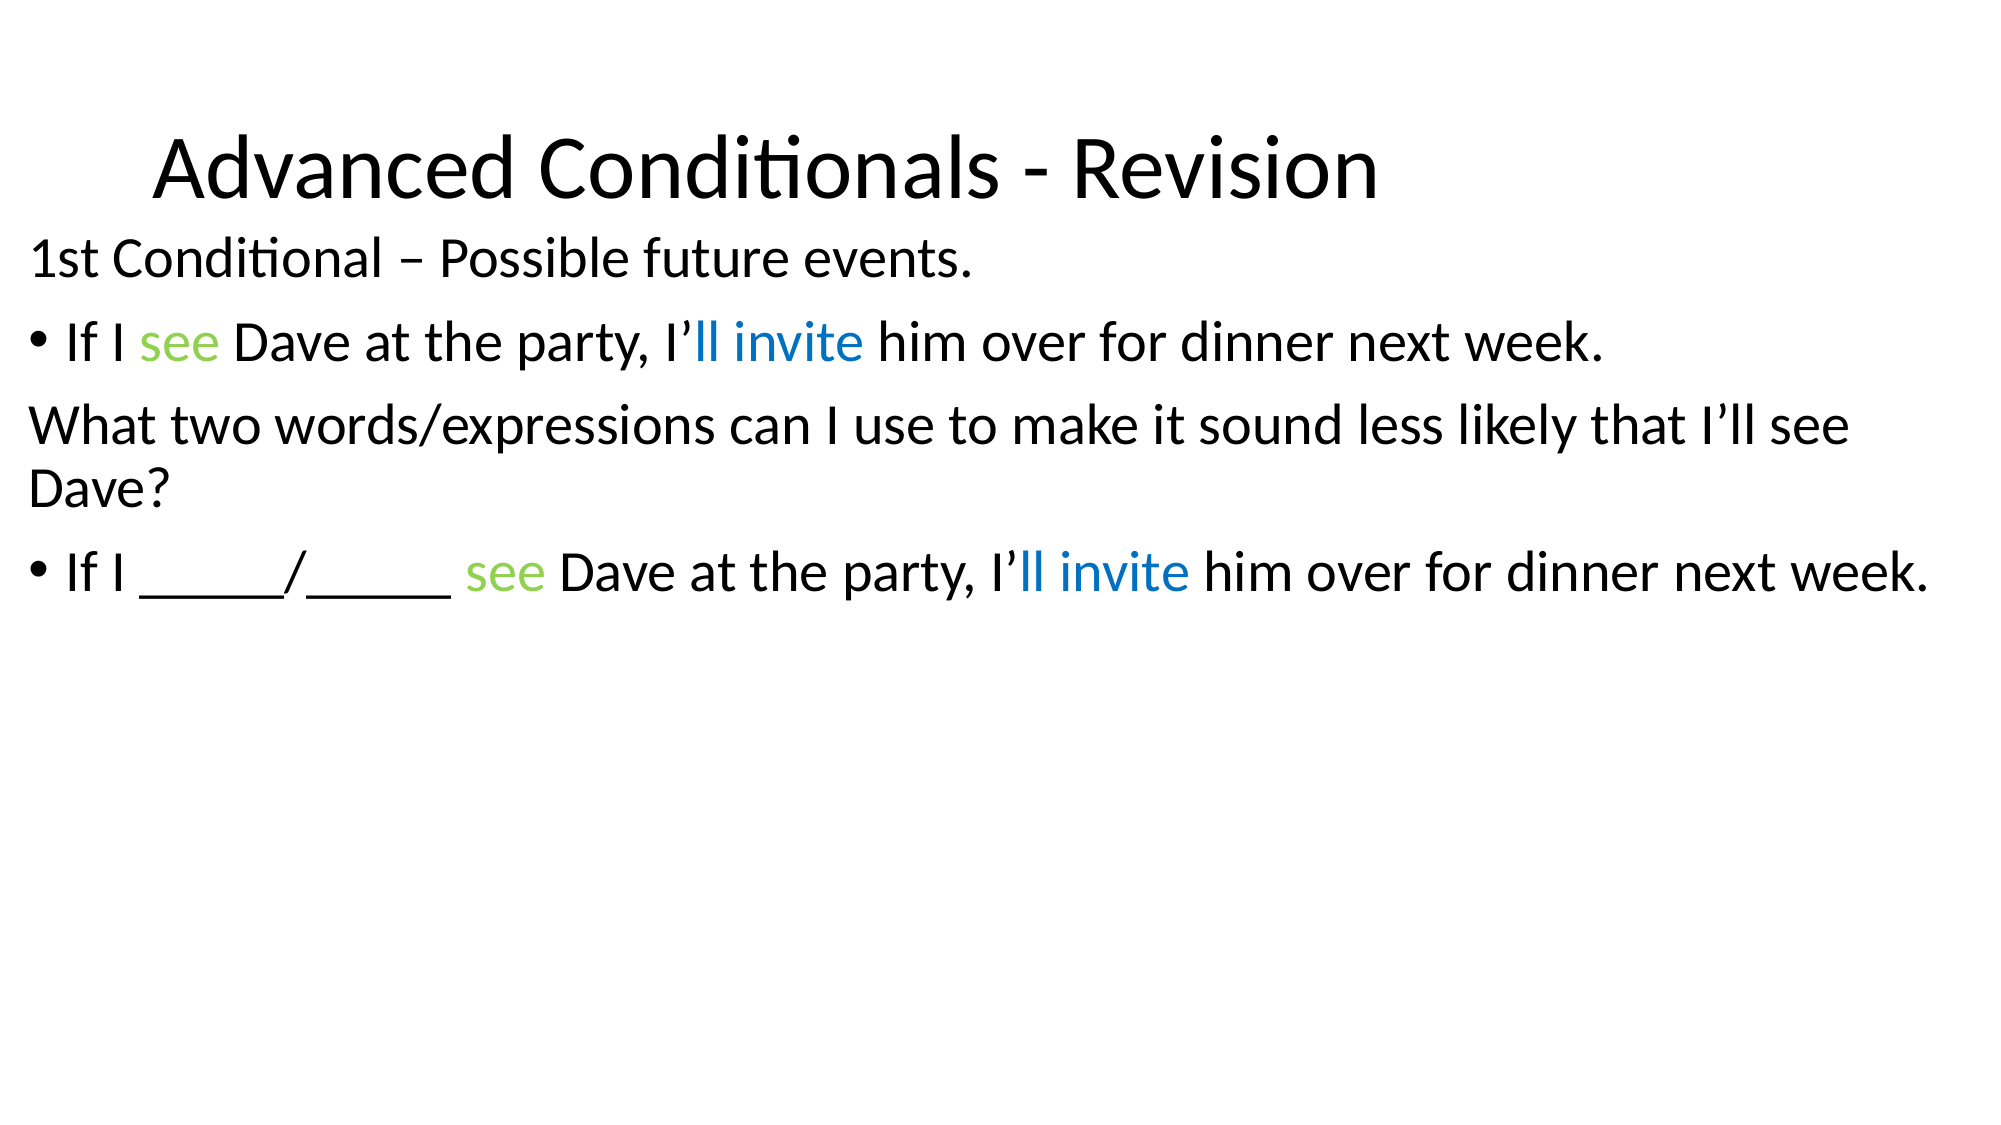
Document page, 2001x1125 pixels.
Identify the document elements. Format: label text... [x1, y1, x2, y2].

title Advanced Conditionals - Revision [137, 59, 1863, 219]
list 1st Conditional – Possible future events. If I see Dave at the party, I’ll invite him over for dinner next week. What two words/expressions can I use to make it sound less likely that I’ll see Dave? If I _____/_____ see Dave at the party, I’ll invite him over for dinner next week. [13, 219, 1987, 1108]
